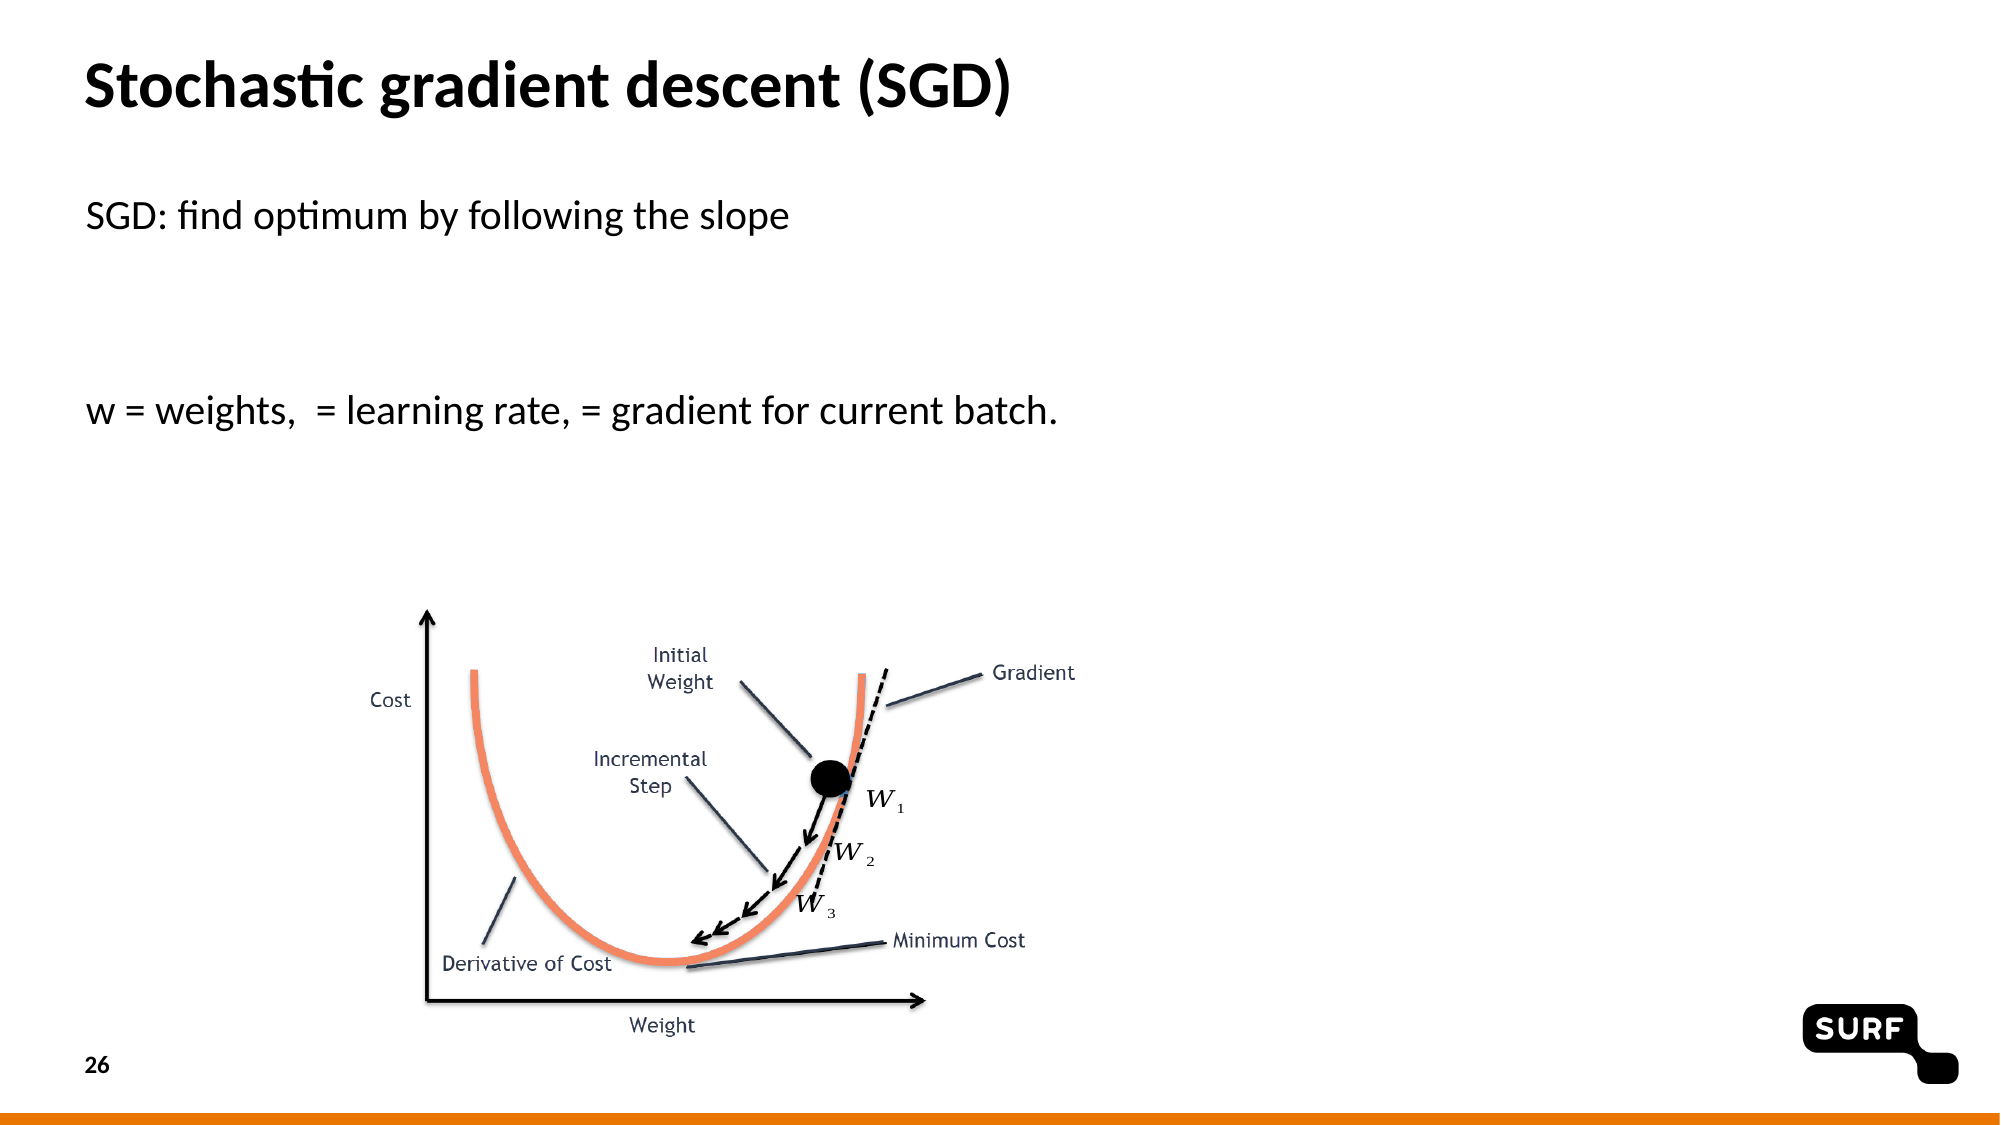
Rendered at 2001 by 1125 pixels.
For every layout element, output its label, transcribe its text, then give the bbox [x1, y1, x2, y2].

picture [1802, 1004, 1959, 1084]
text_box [358, 592, 1089, 1046]
slide_number 26 [84, 1045, 149, 1082]
title Stochastic gradient descent (SGD) [85, 44, 1914, 144]
